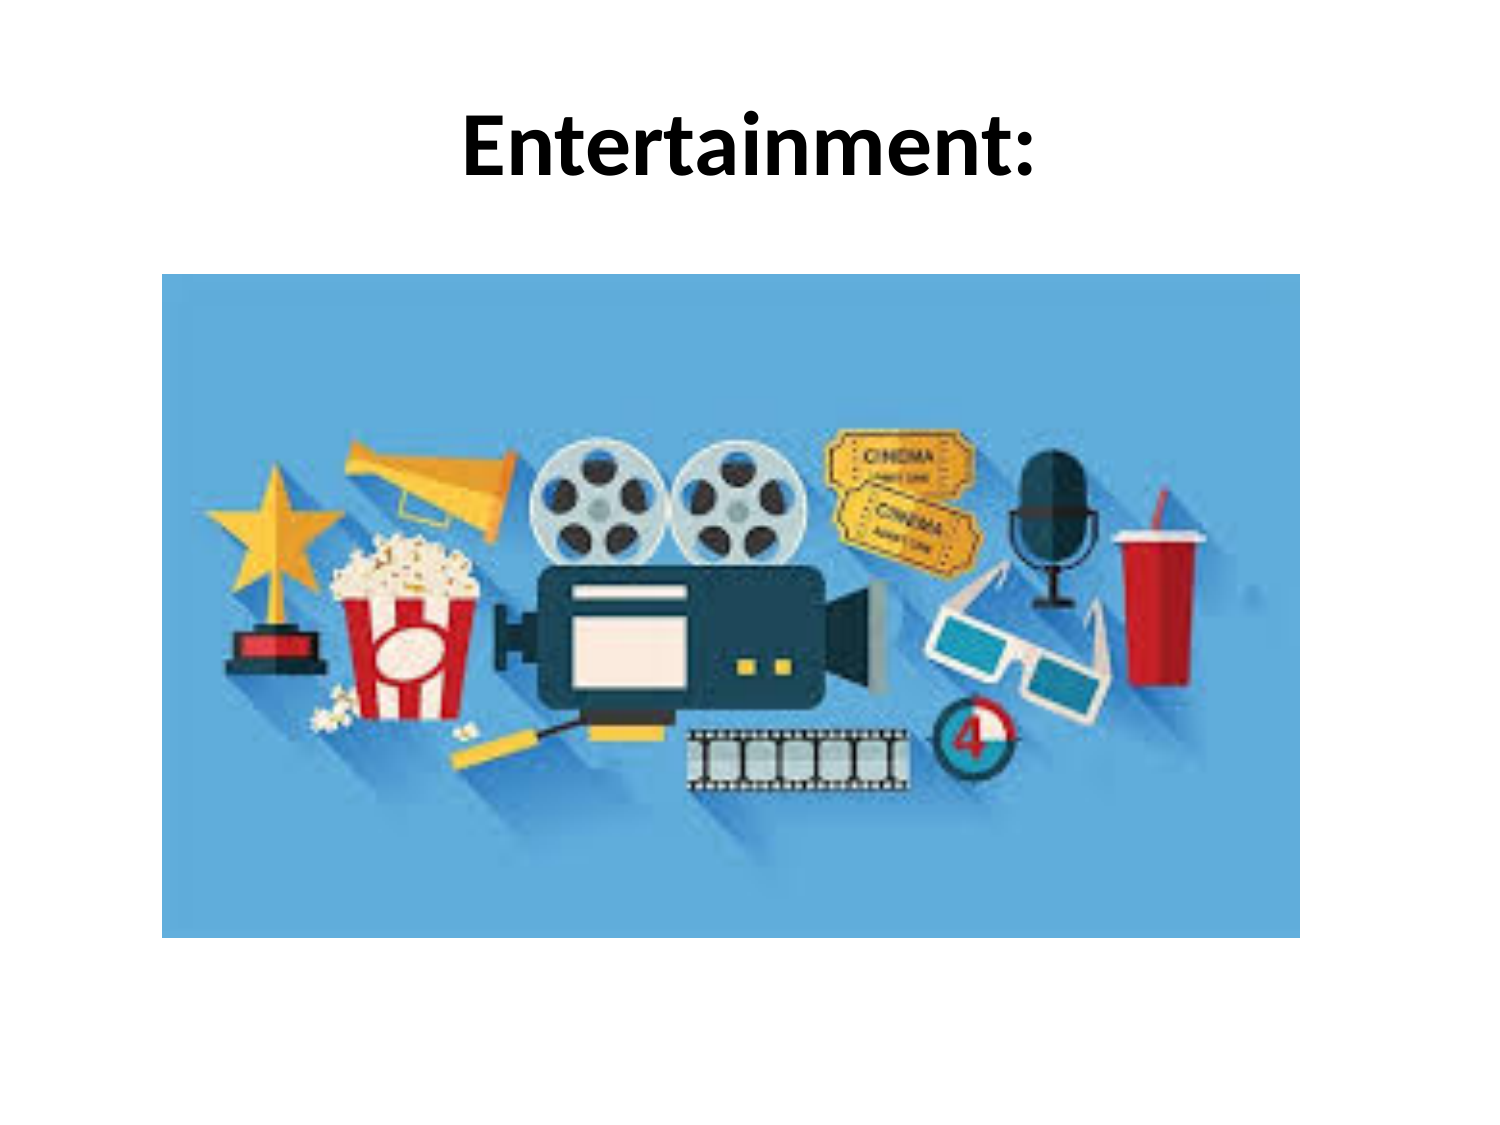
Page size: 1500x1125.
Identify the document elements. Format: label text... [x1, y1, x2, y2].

title Entertainment: [75, 45, 1425, 233]
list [162, 274, 1301, 938]
